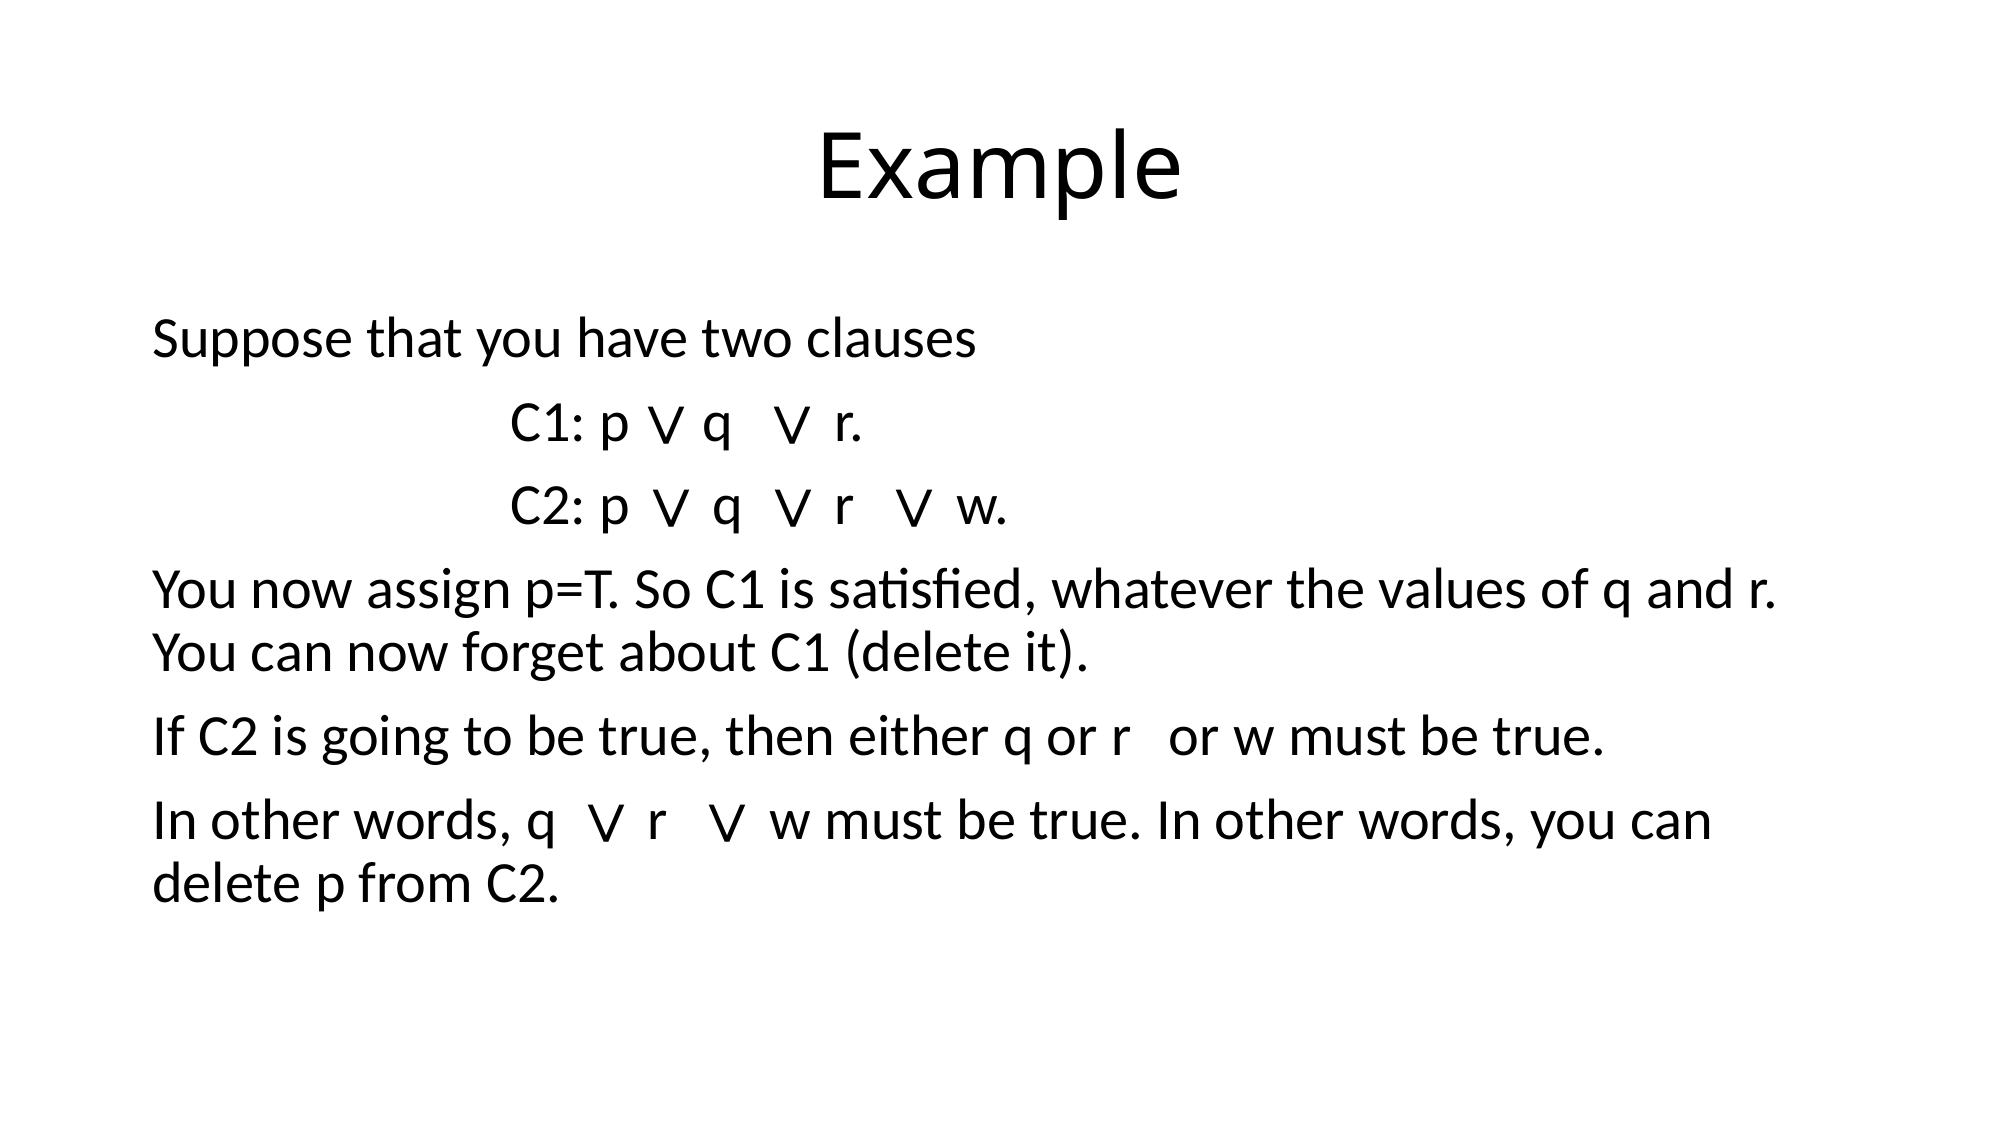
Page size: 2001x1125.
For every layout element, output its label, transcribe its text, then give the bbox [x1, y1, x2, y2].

title Example [137, 59, 1863, 278]
